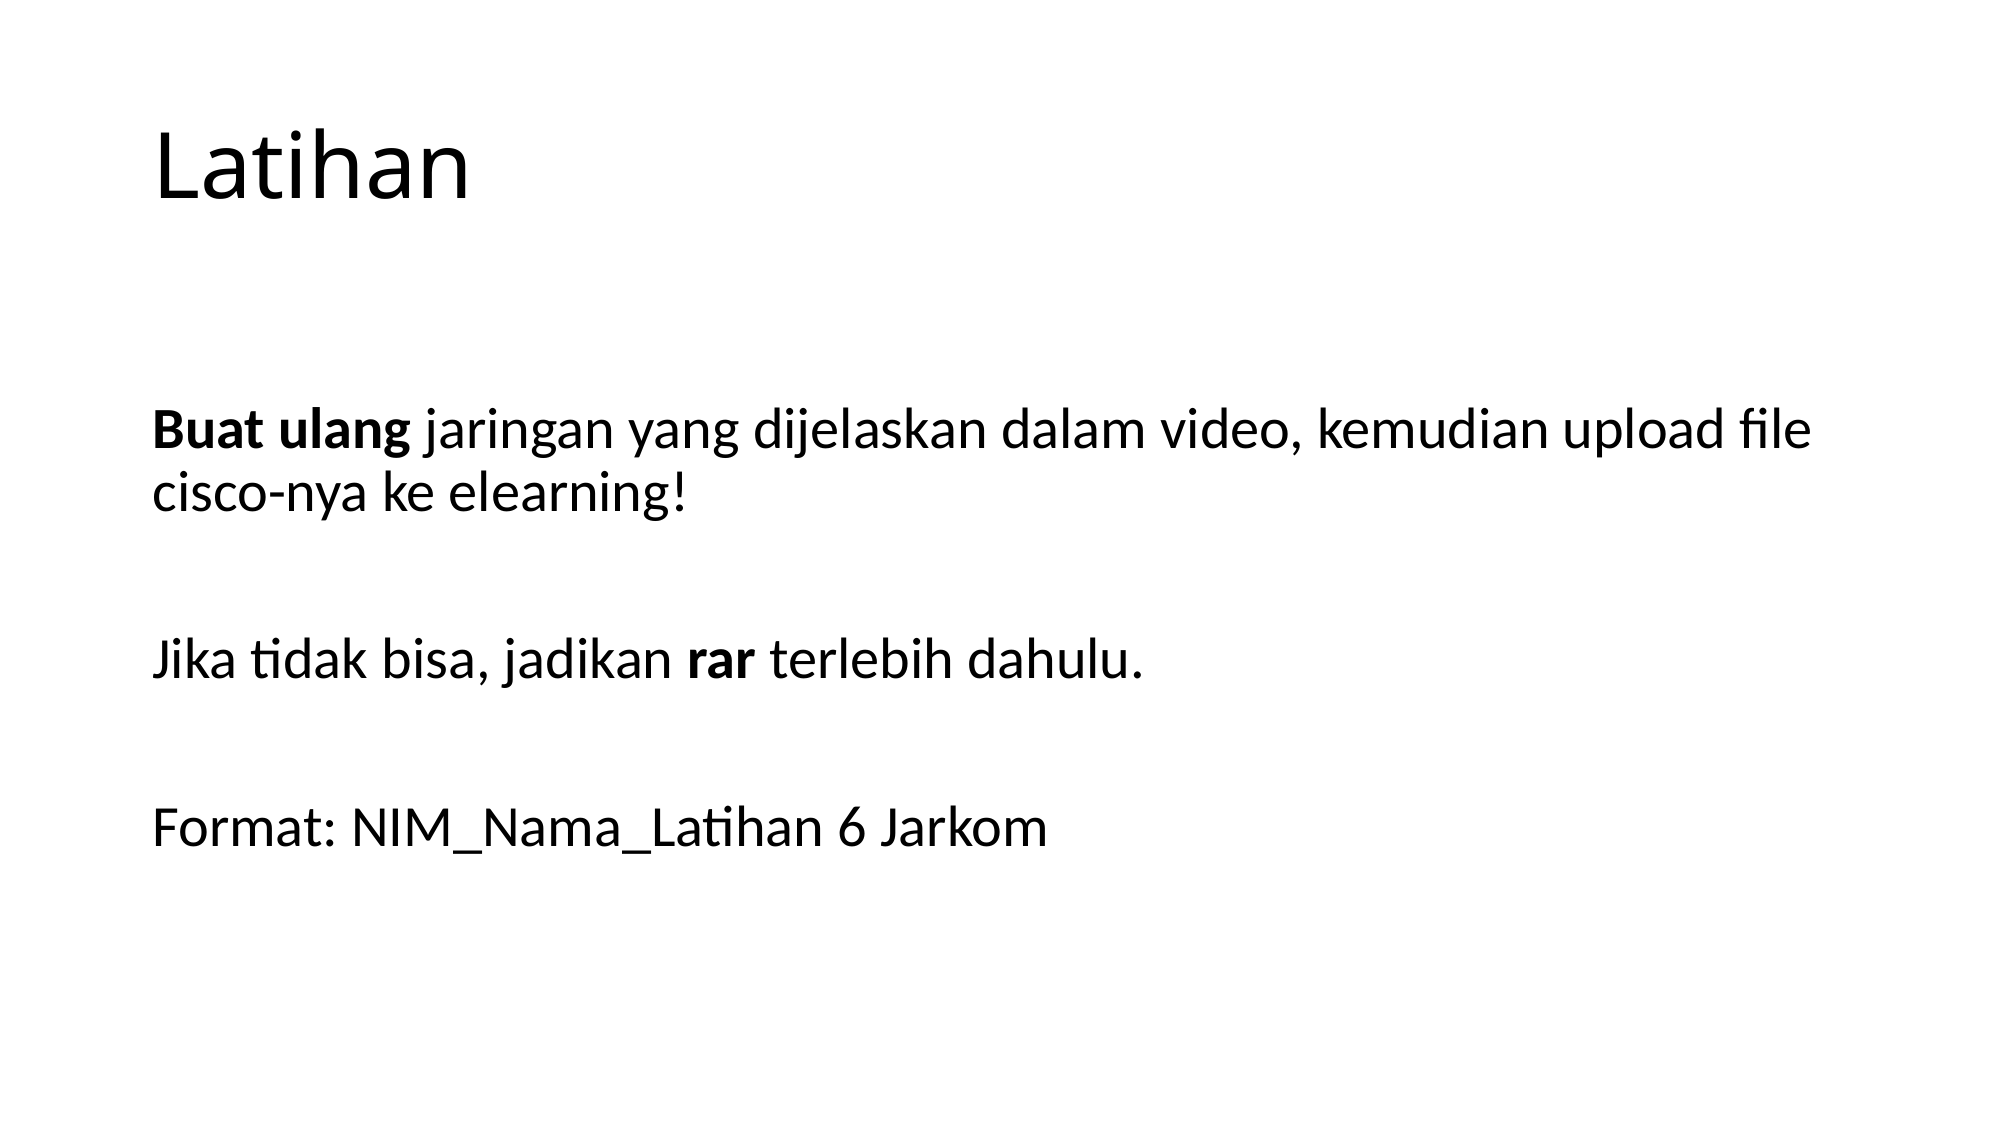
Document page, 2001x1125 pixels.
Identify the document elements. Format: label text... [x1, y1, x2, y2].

title Latihan [137, 59, 1863, 278]
list Buat ulang jaringan yang dijelaskan dalam video, kemudian upload file cisco-nya ke elearning! Jika tidak bisa, jadikan rar terlebih dahulu. Format: NIM_Nama_Latihan 6 Jarkom [137, 299, 1863, 1014]
